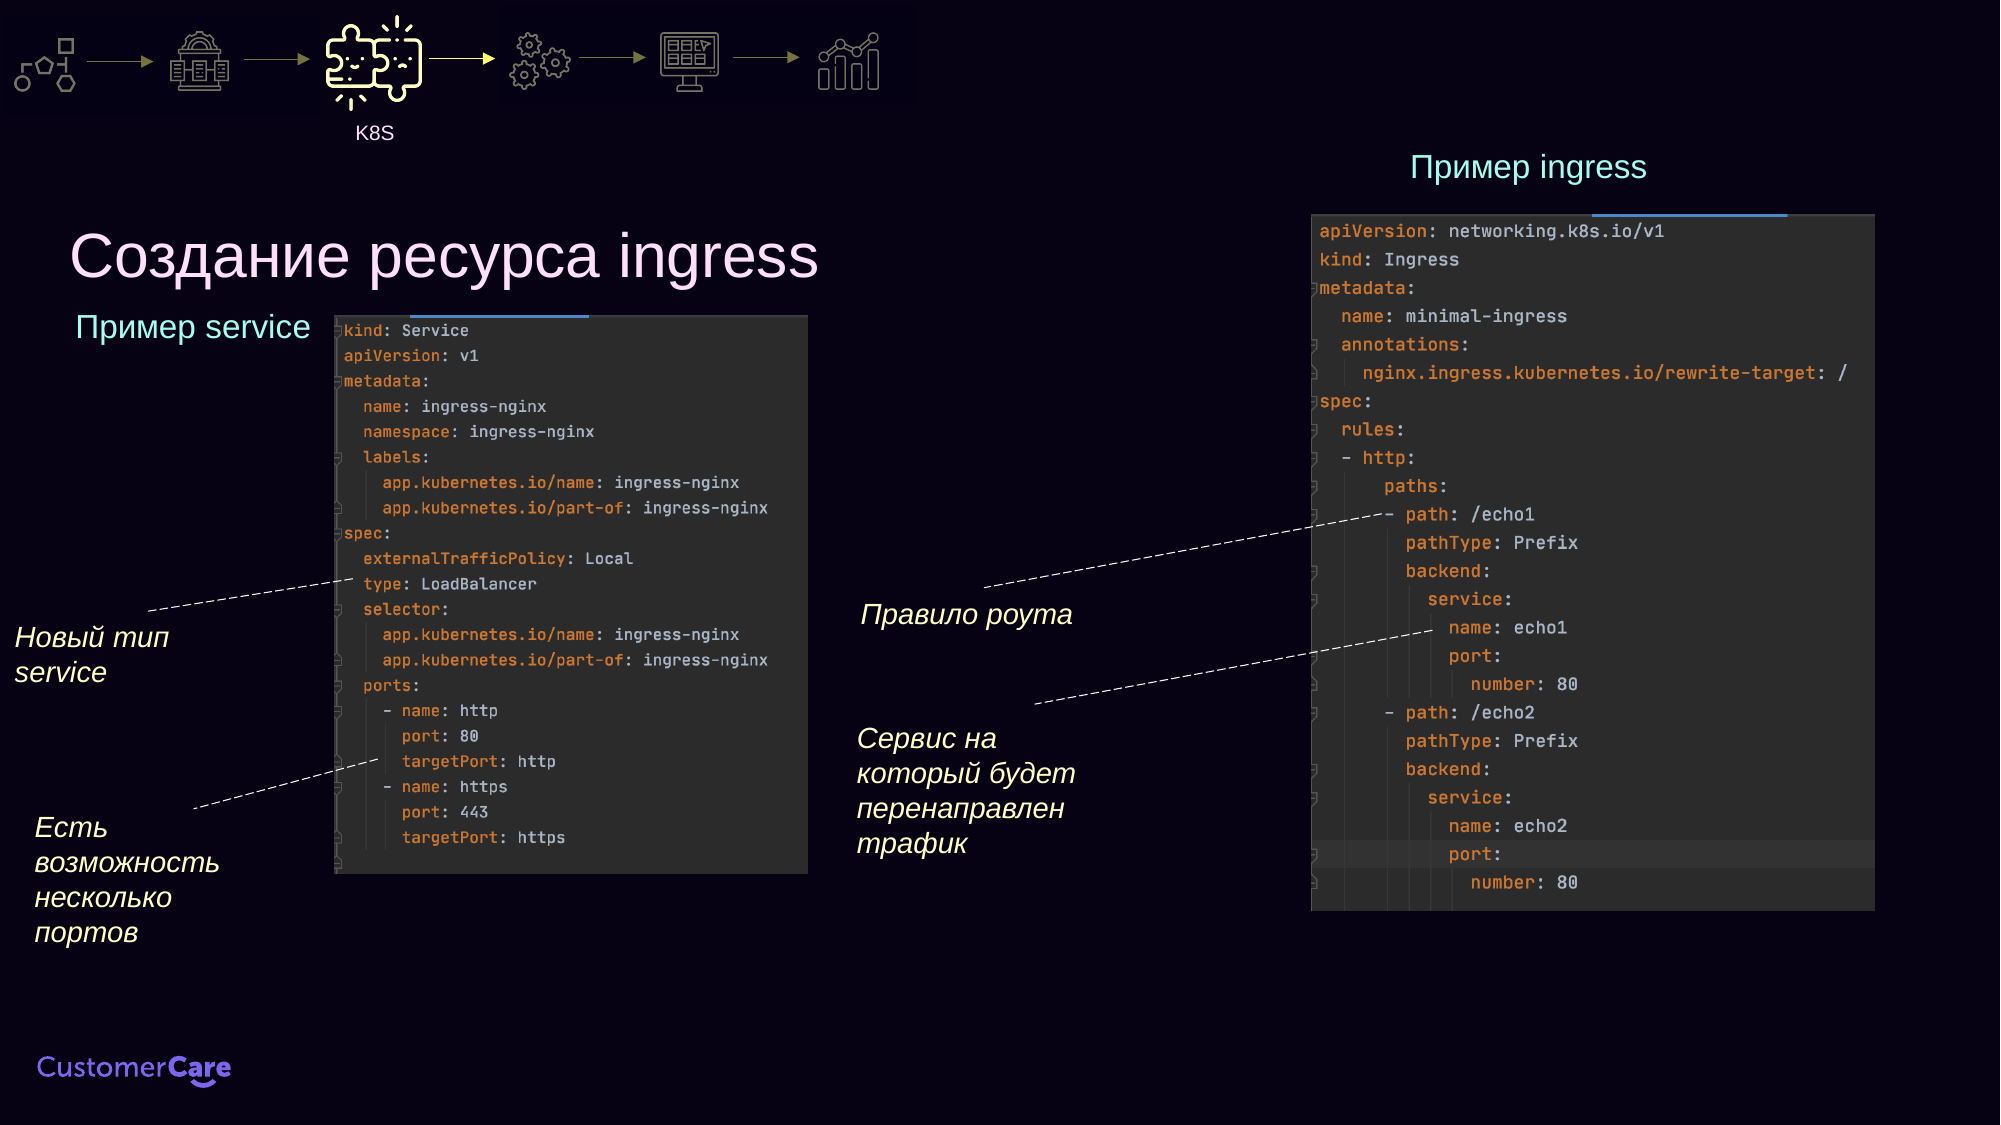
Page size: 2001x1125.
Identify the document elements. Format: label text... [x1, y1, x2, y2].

text_box Пример ingress [1395, 138, 1663, 193]
picture [509, 30, 571, 92]
picture [14, 34, 76, 96]
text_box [983, 513, 1382, 588]
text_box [146, 578, 353, 612]
picture [658, 31, 720, 93]
text_box [3, 17, 320, 117]
picture [168, 30, 230, 92]
picture [1311, 214, 1875, 911]
text_box [501, 4, 916, 104]
text_box Пример service [60, 297, 327, 353]
picture [333, 315, 808, 874]
text_box Создание ресурса ingress [54, 207, 1953, 298]
text_box Сервис на который будет перенаправлен трафик [842, 711, 1119, 867]
text_box K8S [252, 112, 497, 153]
picture [818, 30, 879, 92]
picture [326, 15, 422, 111]
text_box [1034, 630, 1433, 705]
text_box Новый тип service [0, 610, 276, 696]
text_box Правило роута [845, 587, 1123, 638]
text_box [193, 758, 378, 809]
text_box Есть возможность несколько портов [19, 800, 296, 956]
